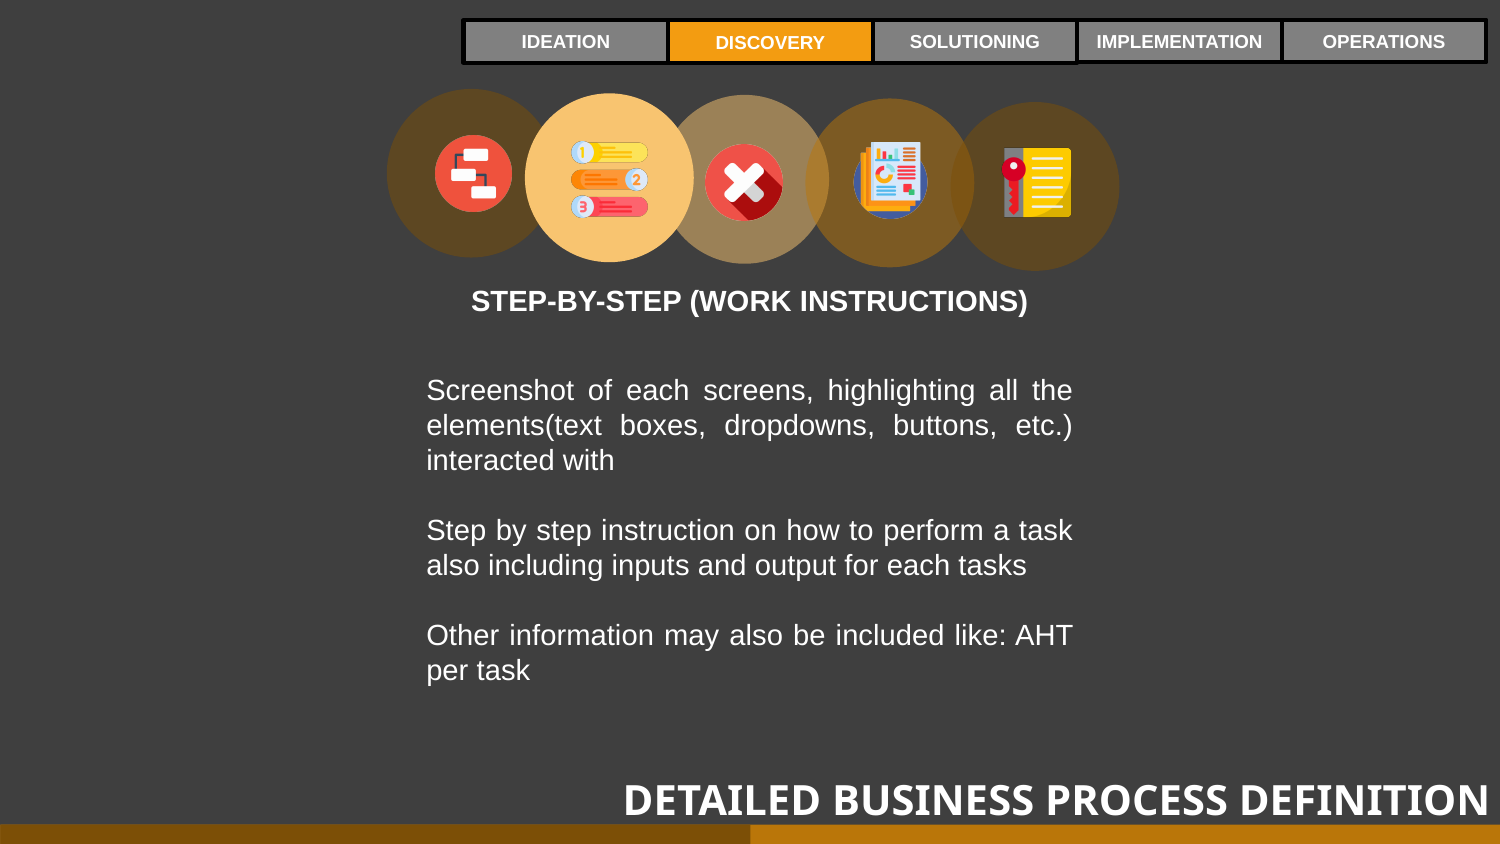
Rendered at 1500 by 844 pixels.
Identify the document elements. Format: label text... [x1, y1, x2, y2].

text_box OPERATIONS [1280, 18, 1488, 64]
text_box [0, 824, 1500, 844]
text_box IMPLEMENTATION [1125, 18, 1280, 64]
text_box [524, 93, 694, 263]
text_box [386, 88, 542, 258]
picture [571, 140, 648, 218]
picture [852, 142, 930, 220]
text_box [805, 98, 963, 268]
text_box Screenshot of each screens, highlighting all the elements(text boxes, dropdowns, buttons, etc.) interacted with Step by step instruction on how to perform a task also including inputs and output for each tasks Other information may also be included like: AHT per task [411, 364, 1089, 694]
text_box STEP-BY-STEP (WORK INSTRUCTIONS) [456, 274, 1044, 325]
picture [434, 134, 512, 212]
text_box DETAILED BUSINESS PROCESS DEFINITION [580, 770, 1497, 823]
picture [705, 144, 783, 222]
picture [997, 144, 1075, 221]
text_box [677, 94, 818, 264]
text_box [374, 17, 1125, 69]
text_box [950, 101, 1120, 271]
